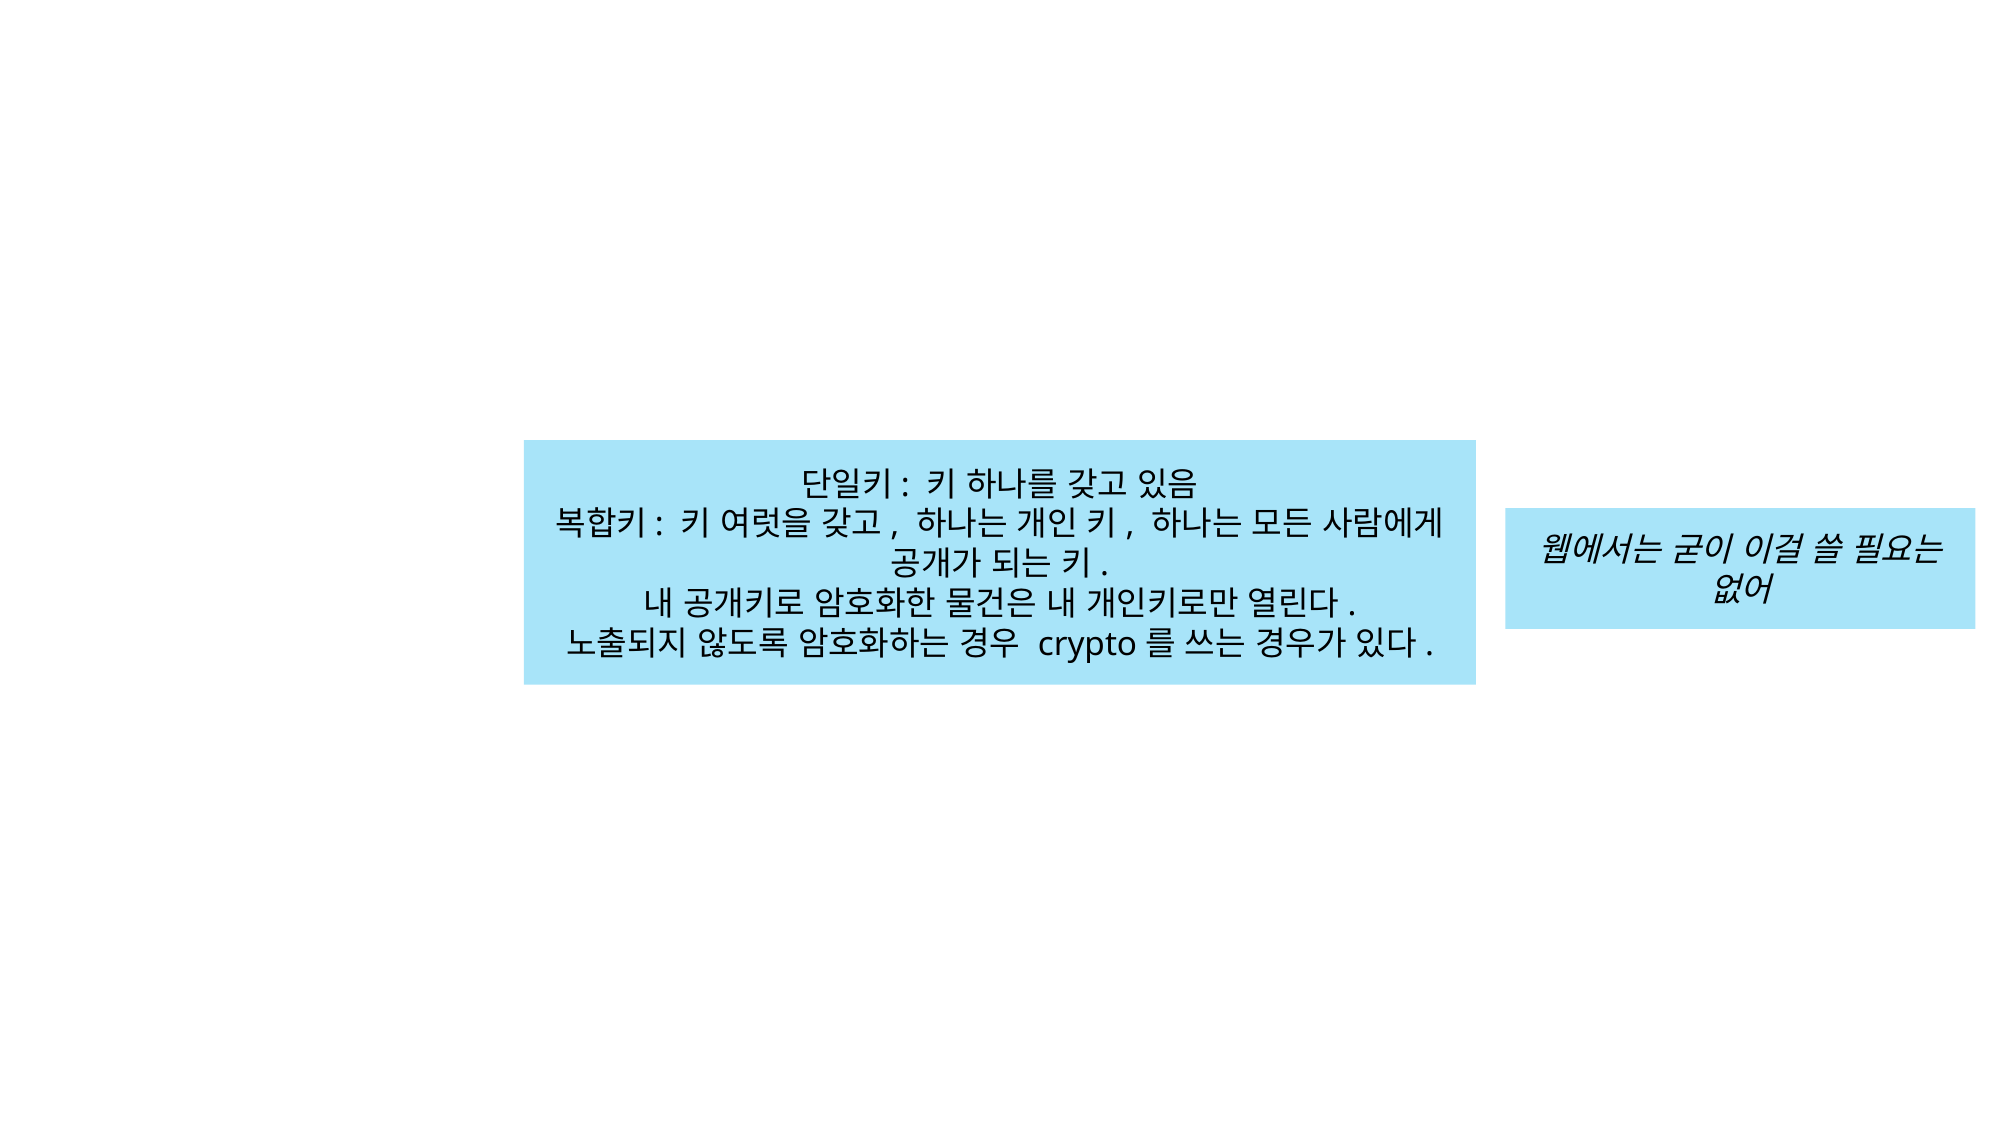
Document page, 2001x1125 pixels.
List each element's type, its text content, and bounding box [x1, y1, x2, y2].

text_box 웹에서는 굳이 이걸 쓸 필요는 없어 [1504, 507, 1976, 630]
text_box 단일키: 키 하나를 갖고 있음 복합키: 키 여럿을 갖고, 하나는 개인 키, 하나는 모든 사람에게 공개가 되는 키. 내 공개키로 암호화한 물건은 내 개인키로만 열린다. 노출되지 않도록 암호화하는 경우 crypto를 쓰는 경우가 있다. [523, 439, 1477, 686]
